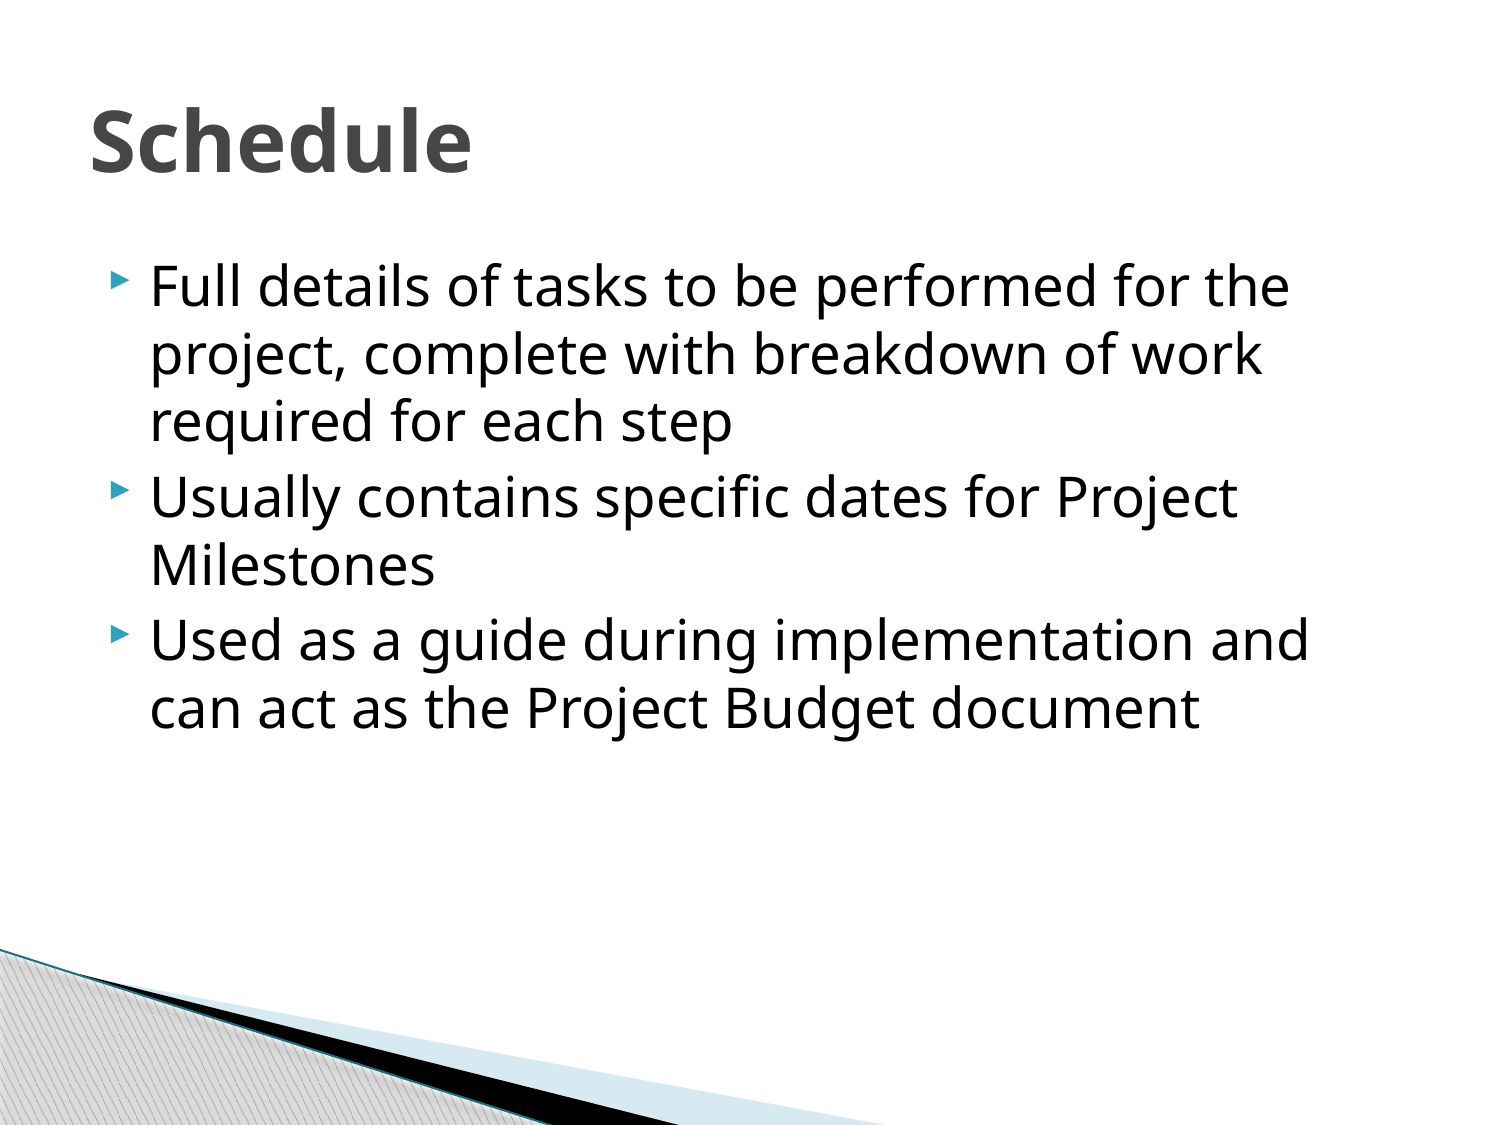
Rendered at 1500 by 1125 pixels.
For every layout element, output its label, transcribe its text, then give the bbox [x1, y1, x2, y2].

title Schedule [75, 45, 1425, 233]
list Full details of tasks to be performed for the project, complete with breakdown of work required for each step Usually contains specific dates for Project Milestones Used as a guide during implementation and can act as the Project Budget document [75, 243, 1425, 986]
